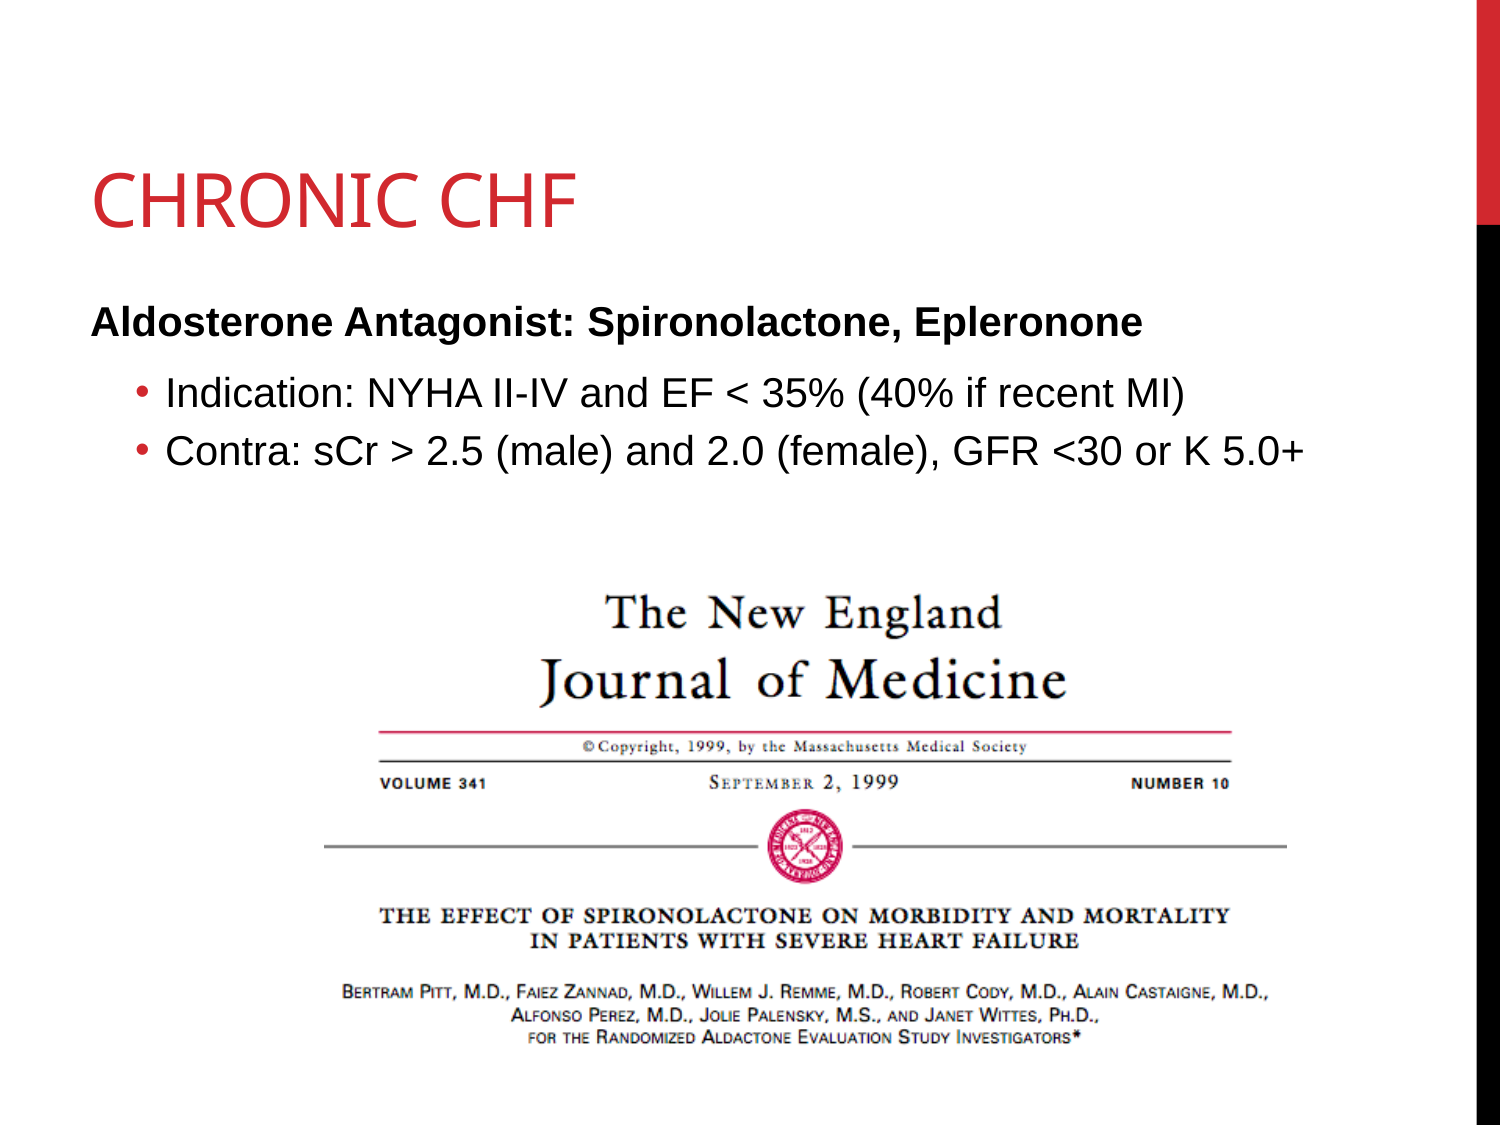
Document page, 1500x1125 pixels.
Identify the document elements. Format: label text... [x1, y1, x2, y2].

list Aldosterone Antagonist: Spironolactone, Epleronone Indication: NYHA II-IV and EF < 35% (40% if recent MI) Contra: sCr > 2.5 (male) and 2.0 (female), GFR <30 or K 5.0+ [75, 287, 1325, 1005]
picture [324, 582, 1287, 1054]
title Chronic CHF [75, 25, 1025, 250]
